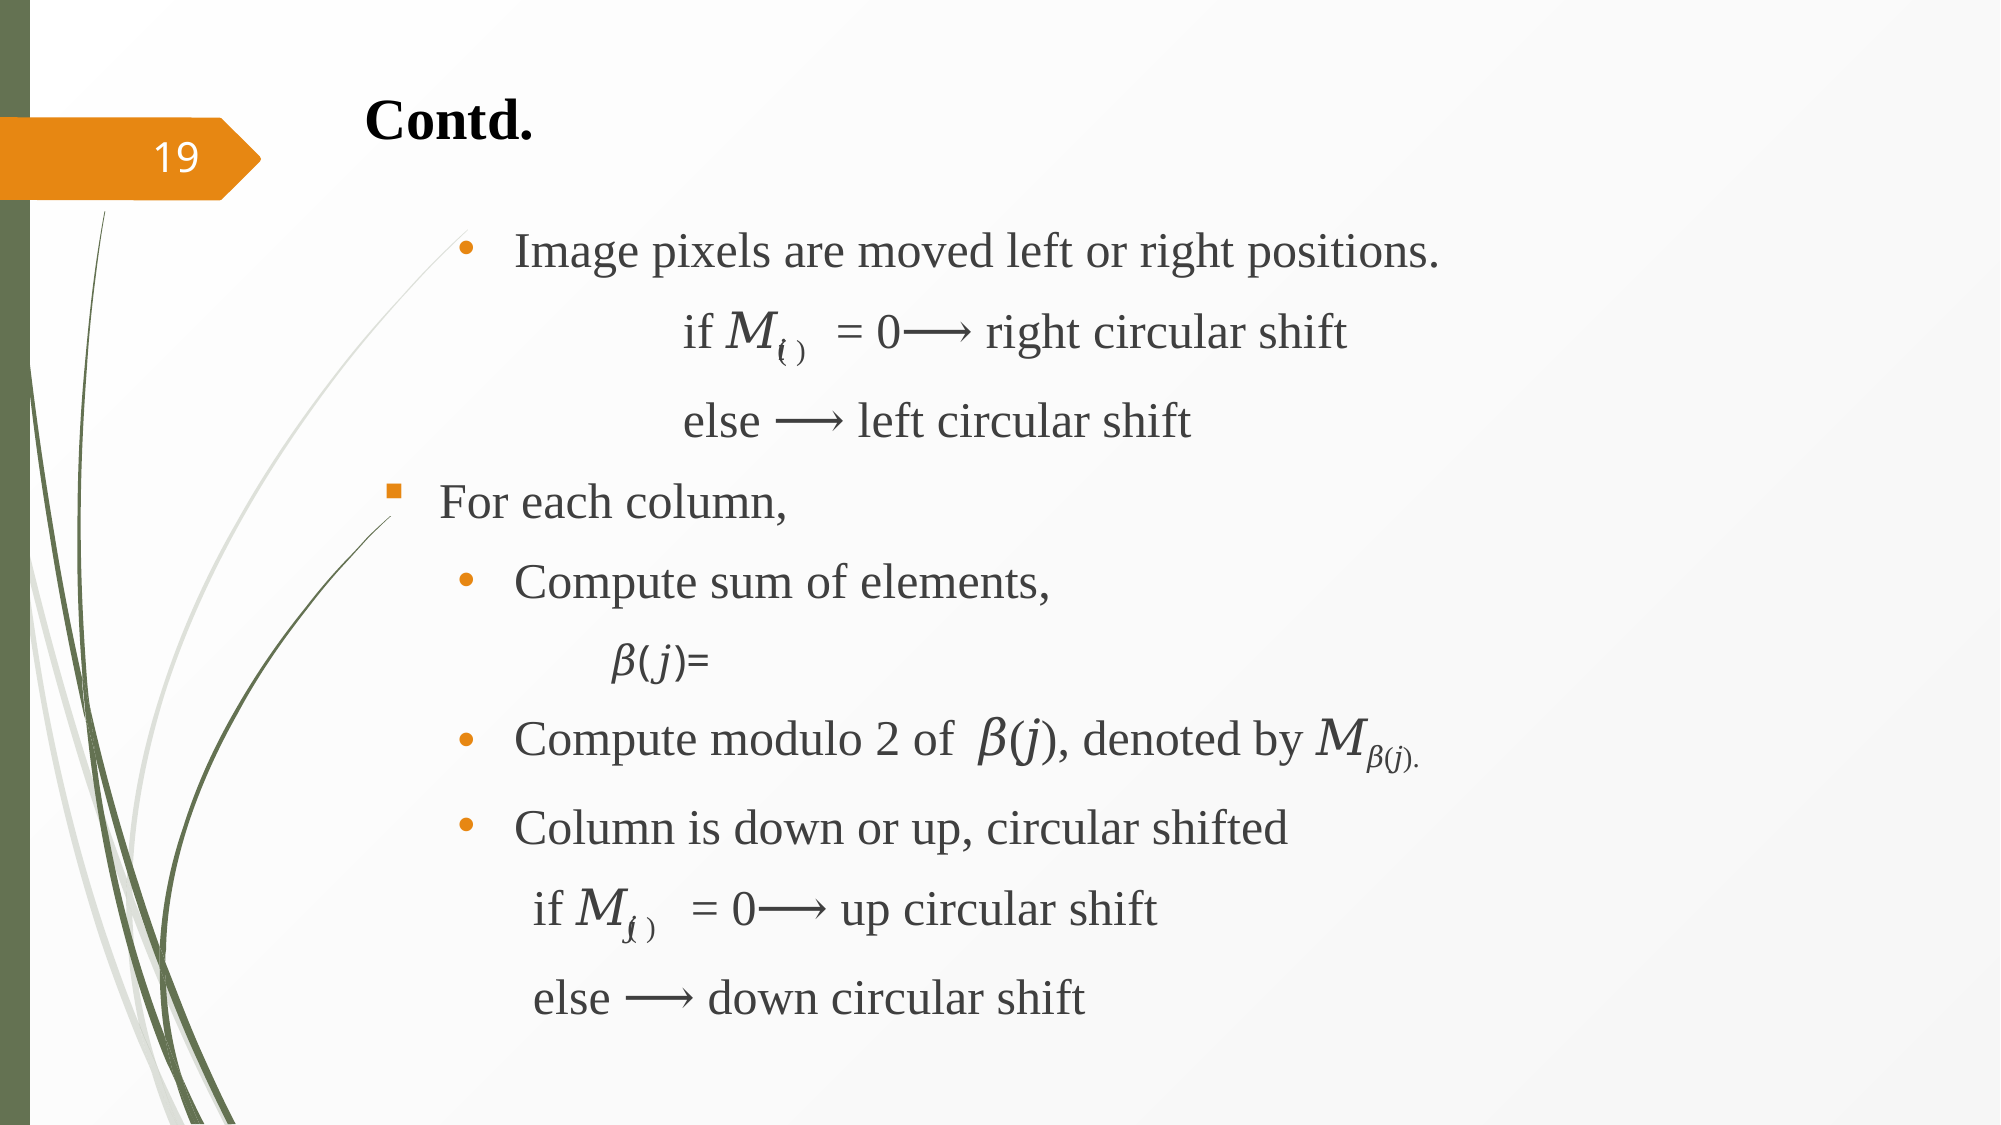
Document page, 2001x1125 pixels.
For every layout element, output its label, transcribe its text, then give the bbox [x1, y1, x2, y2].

slide_number 19 [87, 129, 216, 190]
text_box Contd. [349, 73, 718, 159]
